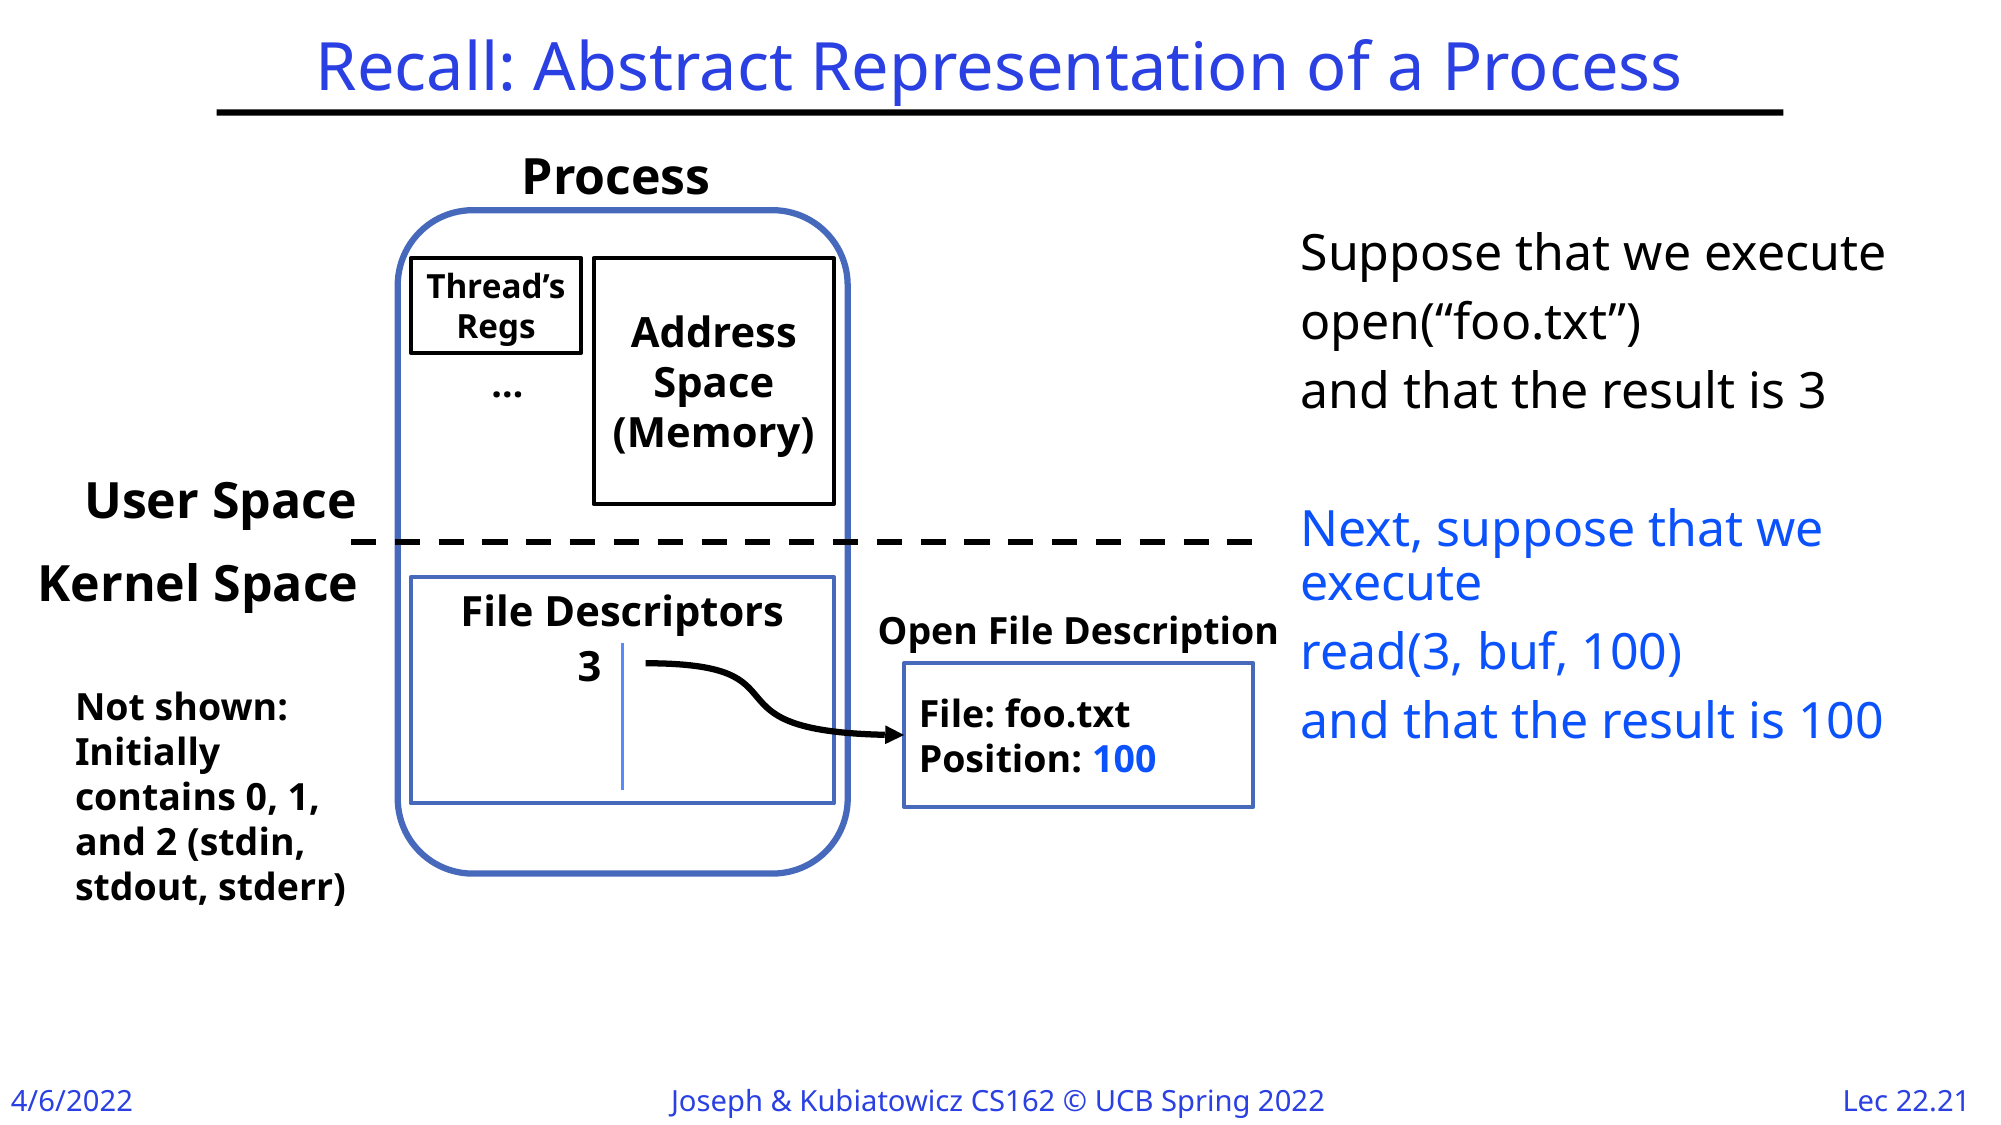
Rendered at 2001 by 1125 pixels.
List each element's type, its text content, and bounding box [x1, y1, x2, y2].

text_box Kernel Space [22, 544, 374, 619]
text_box File Descriptors [409, 575, 836, 805]
text_box User Space [69, 461, 372, 536]
text_box Address Space (Memory) [592, 256, 836, 506]
text_box 3 [562, 631, 617, 697]
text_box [645, 662, 905, 736]
text_box … [476, 352, 539, 413]
text_box [395, 208, 850, 541]
text_box Open File Description [862, 599, 1295, 660]
text_box Thread’s Regs [409, 256, 583, 355]
text_box [395, 551, 850, 876]
text_box Not shown: Initially contains 0, 1, and 2 (stdin, stdout, stderr) [60, 676, 393, 916]
text_box File: foo.txt Position: 100 [902, 661, 1255, 809]
text_box Process [506, 137, 726, 213]
title Recall: Abstract Representation of a Process [216, 24, 1784, 113]
list Suppose that we execute open(“foo.txt”) and that the result is 3 Next, suppose that we execute read(3, buf, 100) and that the result is 100 [1285, 220, 1925, 935]
